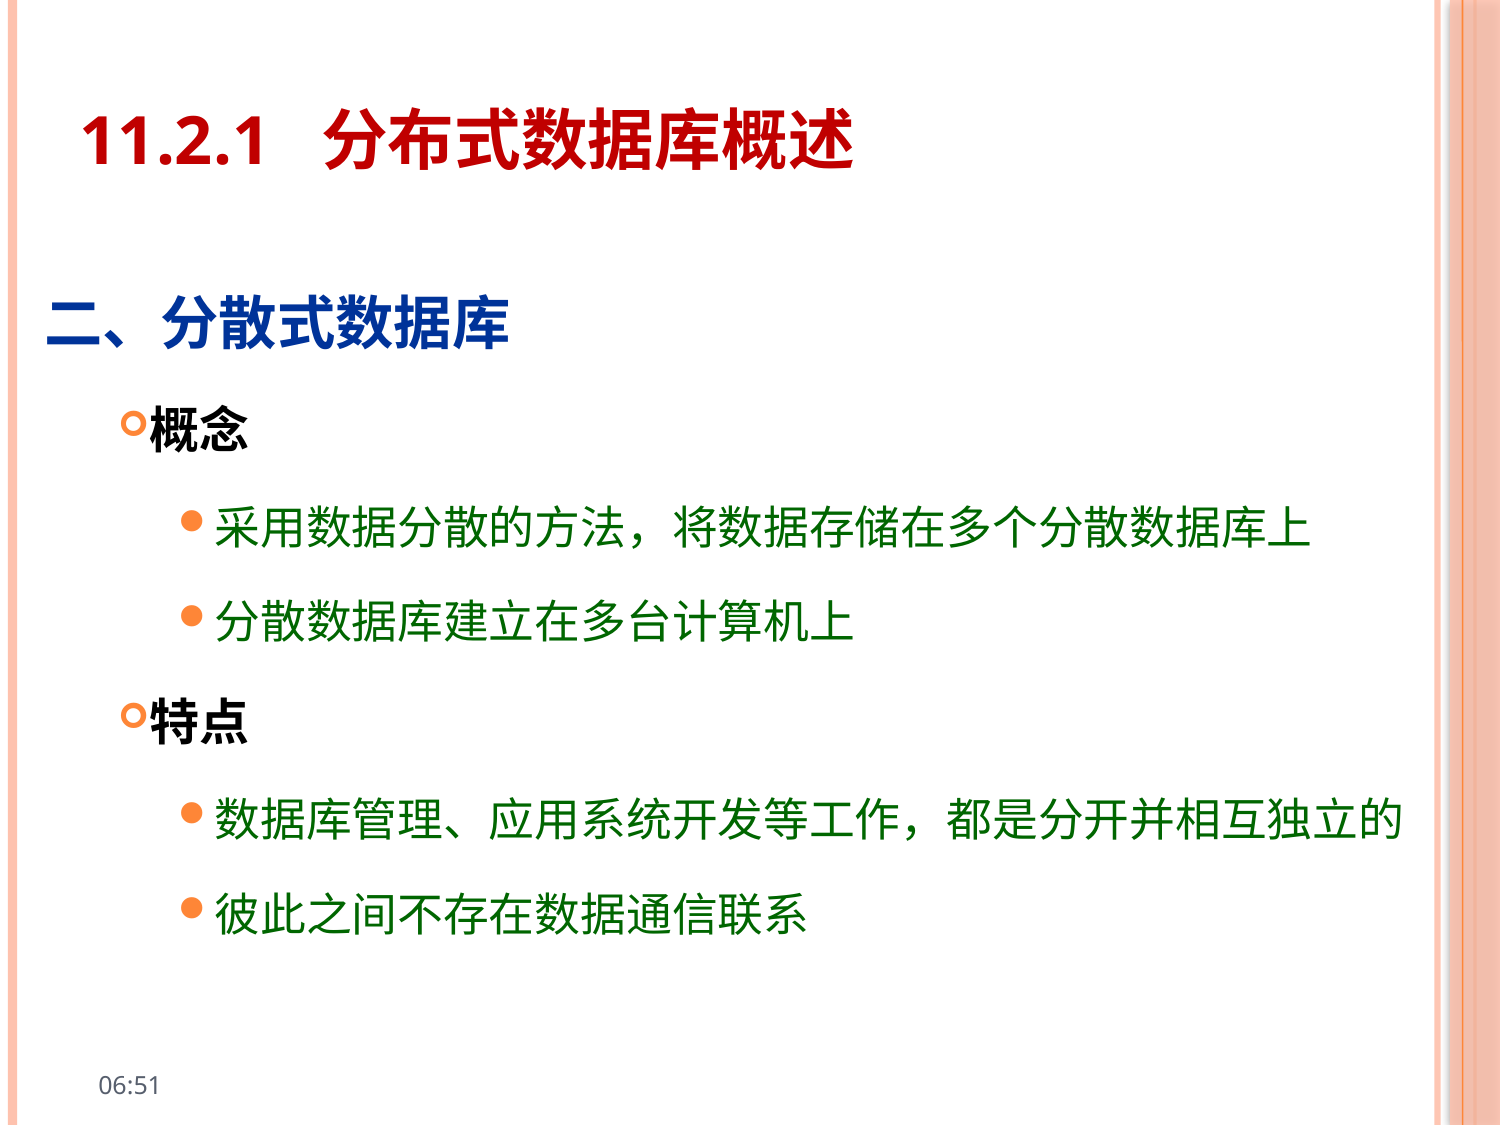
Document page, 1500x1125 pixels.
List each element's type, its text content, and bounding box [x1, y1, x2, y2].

text_box 11.2.1 分布式数据库概述 [64, 44, 1402, 232]
list 二、分散式数据库 概念 采用数据分散的方法，将数据存储在多个分散数据库上 分散数据库建立在多台计算机上 特点 数据库管理、应用系统开发等工作，都是分开并相互独立的 彼此之间不存在数据通信联系 [29, 243, 1424, 1071]
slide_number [30, 1054, 231, 1118]
